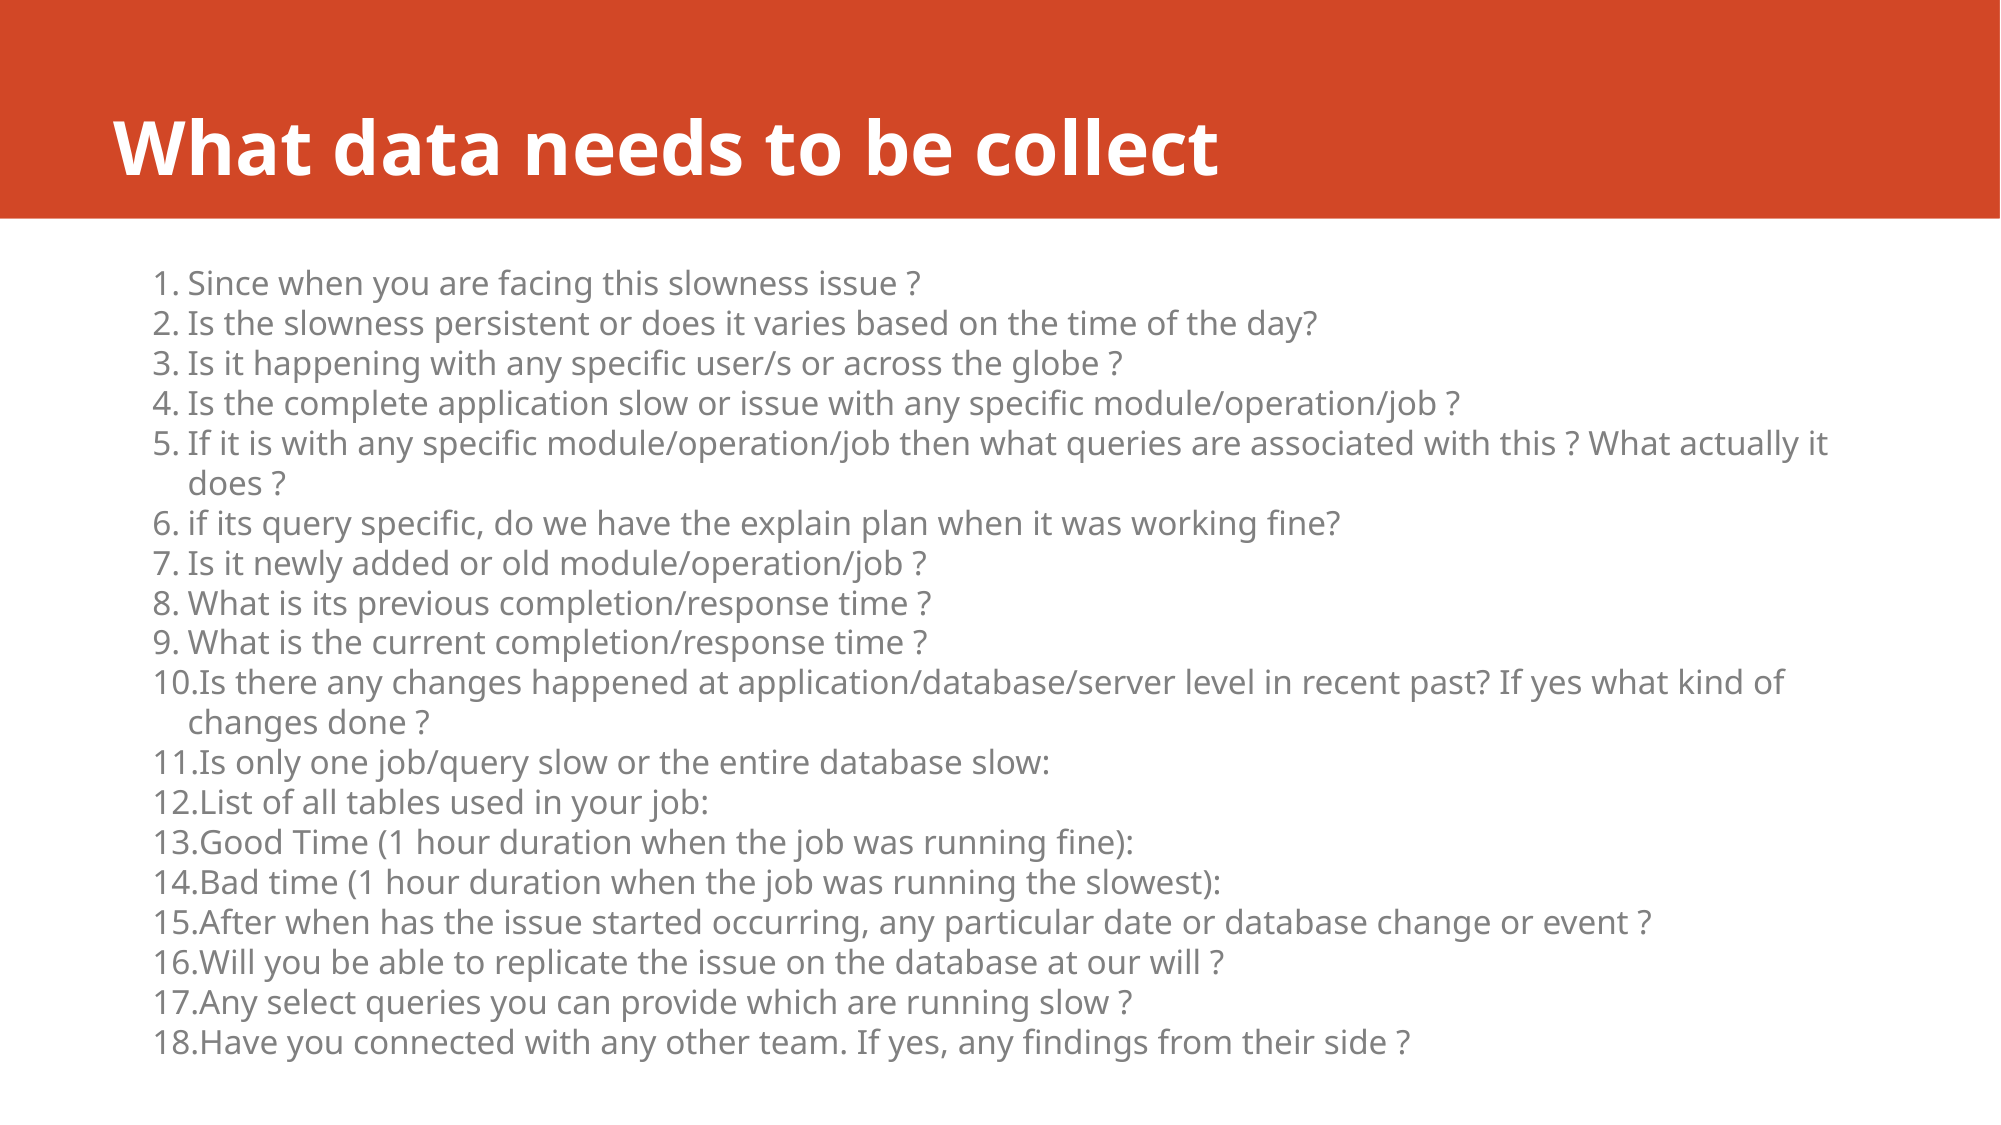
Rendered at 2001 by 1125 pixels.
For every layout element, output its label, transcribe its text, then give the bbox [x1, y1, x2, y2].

text_box Since when you are facing this slowness issue ? Is the slowness persistent or does it varies based on the time of the day? Is it happening with any specific user/s or across the globe ? Is the complete application slow or issue with any specific module/operation/job ? If it is with any specific module/operation/job then what queries are associated with this ? What actually it does ? if its query specific, do we have the explain plan when it was working fine? Is it newly added or old module/operation/job ? What is its previous completion/response time ? What is the current completion/response time ? Is there any changes happened at application/database/server level in recent past? If yes what kind of changes done ? Is only one job/query slow or the entire database slow: List of all tables used in your job: Good Time (1 hour duration when the job was running fine): Bad time (1 hour duration when the job was running the slowest): After when has the issue started occurring, any particular date or database change or event ? Will you be able to replicate the issue on the database at our will ? Any select queries you can provide which are running slow ? Have you connected with any other team. If yes, any findings from their side ? [137, 254, 1863, 1027]
text_box What data needs to be collect [99, 0, 1863, 199]
